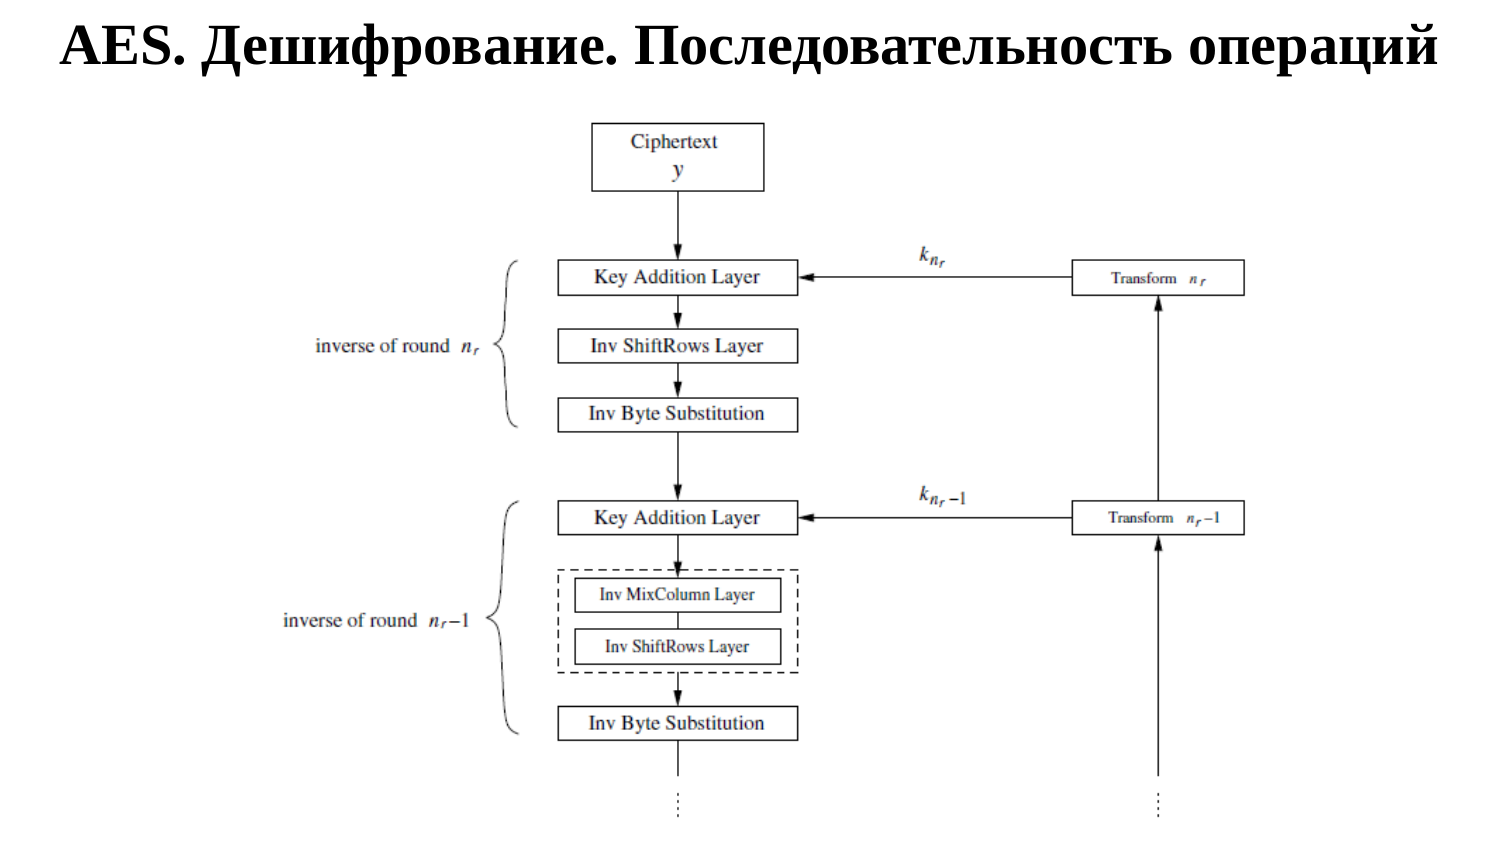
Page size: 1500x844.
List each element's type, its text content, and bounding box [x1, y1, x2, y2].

title AES. Дешифрование. Последовательность операций [44, 23, 1485, 59]
picture [230, 91, 1269, 821]
